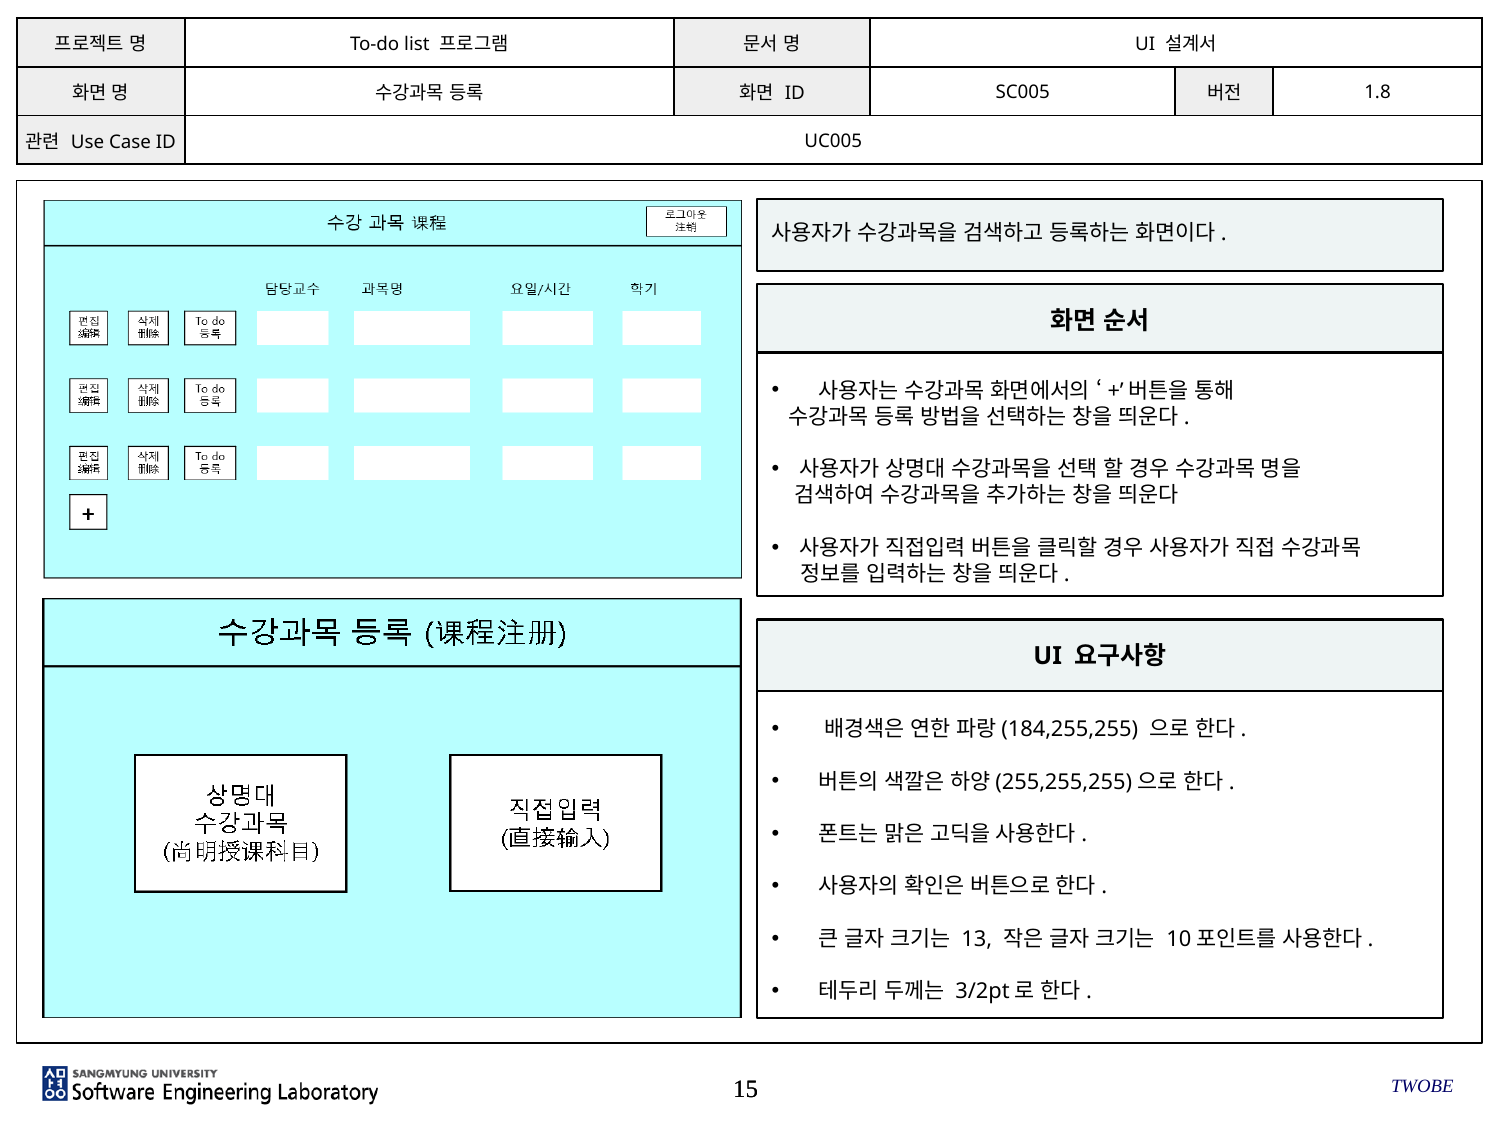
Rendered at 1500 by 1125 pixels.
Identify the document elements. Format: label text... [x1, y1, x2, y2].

table_cell UC005 [186, 116, 1481, 163]
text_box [756, 283, 1444, 597]
table_header To-do list 프로그램 [186, 19, 673, 66]
table_header 프로젝트 명 [18, 19, 184, 66]
table_cell 화면 ID [675, 68, 869, 115]
table_header 문서 명 [675, 19, 869, 66]
table_cell 버전 [1176, 68, 1272, 115]
table_cell SC005 [871, 68, 1174, 115]
table_header UI 설계서 [871, 19, 1481, 66]
table_cell 수강과목 등록 [186, 68, 673, 115]
table_cell 1.8 [1274, 68, 1481, 115]
footer TWOBE [994, 1060, 1454, 1110]
picture [41, 596, 744, 1021]
picture [42, 1066, 382, 1106]
picture [41, 198, 744, 581]
text_box 사용자가 수강과목을 검색하고 등록하는 화면이다. [756, 198, 1444, 271]
table_cell 화면 명 [18, 68, 184, 115]
table_cell 관련 Use Case ID [18, 116, 184, 163]
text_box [756, 619, 1444, 1019]
